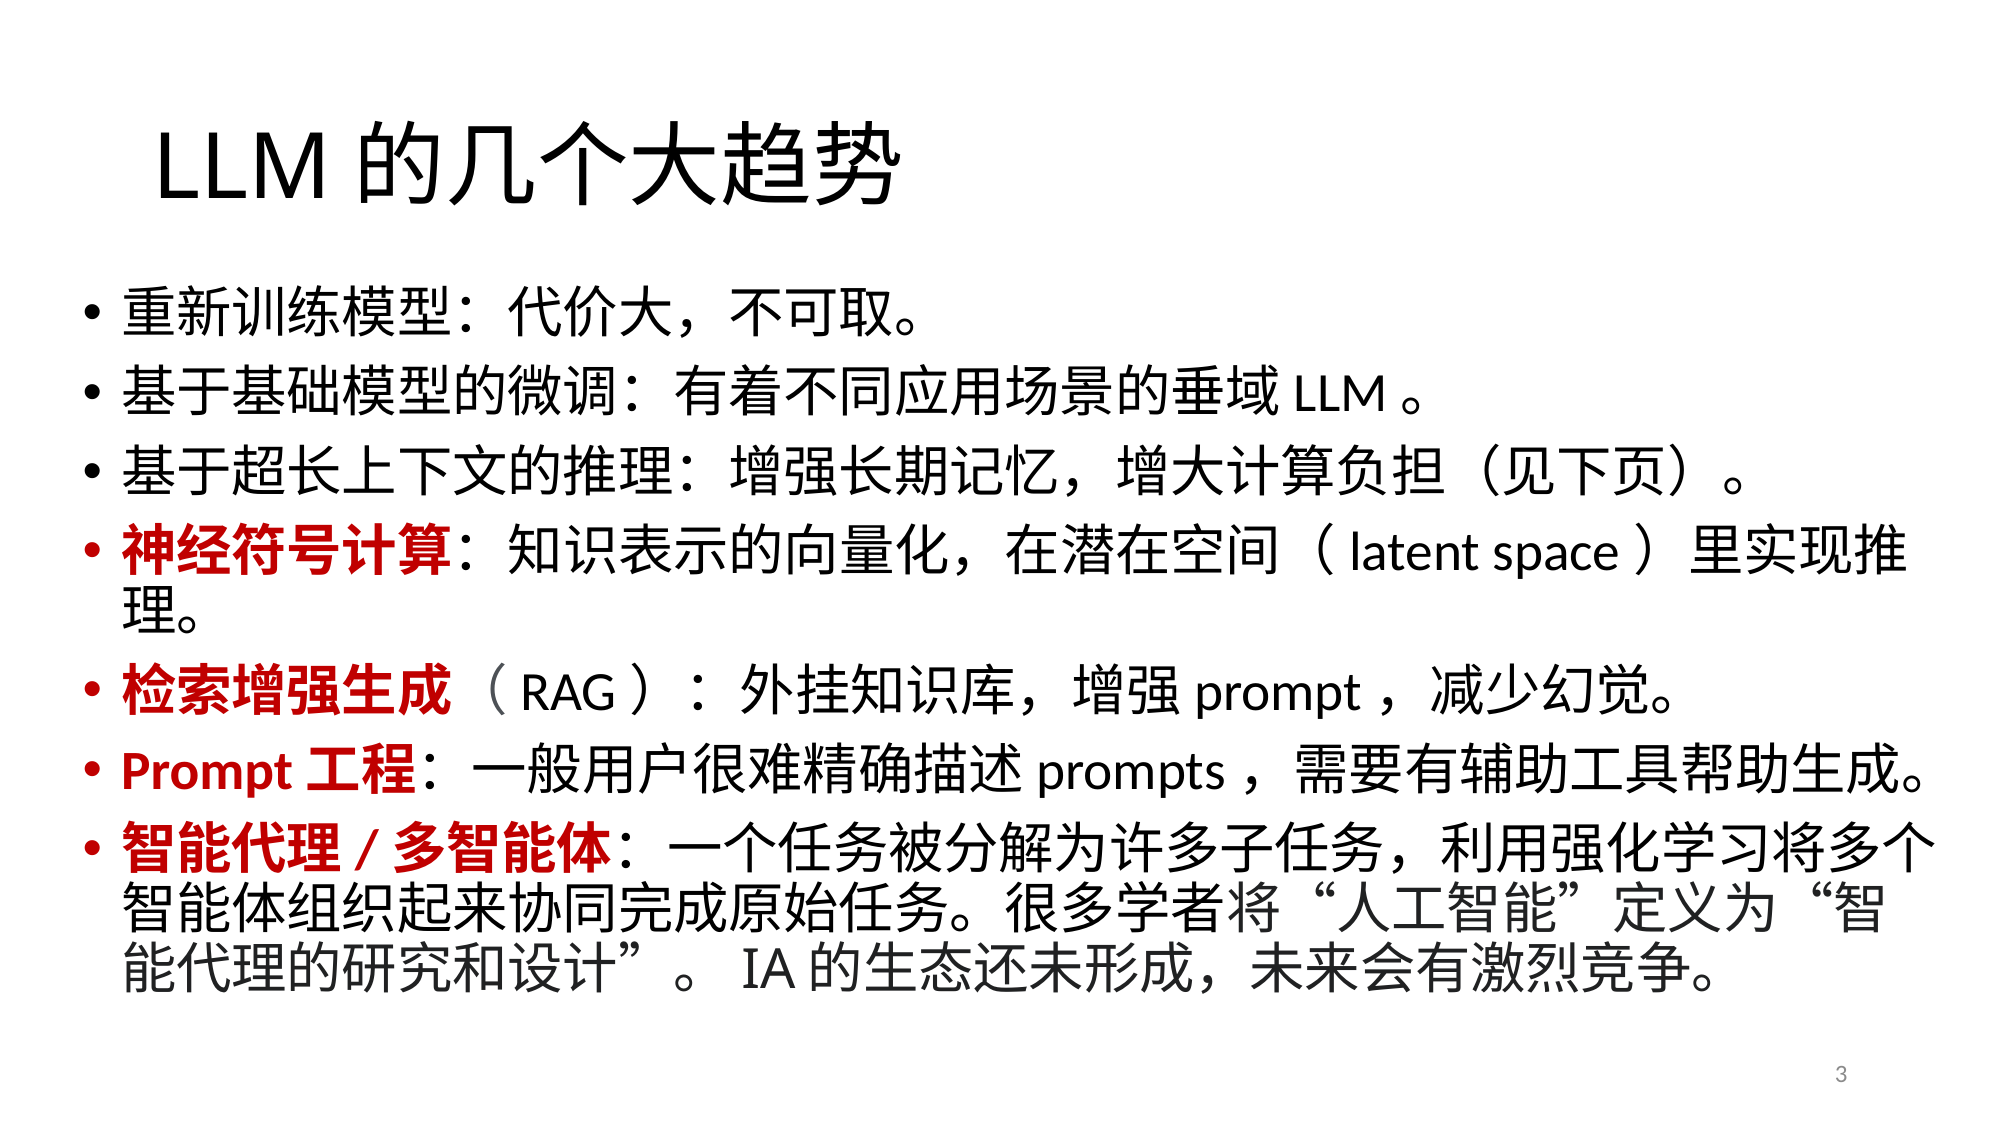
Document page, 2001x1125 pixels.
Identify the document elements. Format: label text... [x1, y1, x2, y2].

list 重新训练模型：代价大，不可取。 基于基础模型的微调：有着不同应用场景的垂域LLM。 基于超长上下文的推理：增强长期记忆，增大计算负担（见下页）。 神经符号计算：知识表示的向量化，在潜在空间（latent space）里实现推理。 检索增强生成（RAG）：外挂知识库，增强prompt，减少幻觉。 Prompt工程：一般用户很难精确描述prompts，需要有辅助工具帮助生成。 智能代理/多智能体：一个任务被分解为许多子任务，利用强化学习将多个智能体组织起来协同完成原始任务。很多学者将“人工智能”定义为“智能代理的研究和设计”。IA的生态还未形成，未来会有激烈竞争。 [67, 277, 1958, 1014]
title LLM的几个大趋势 [137, 59, 1863, 277]
slide_number 3 [1412, 1042, 1863, 1103]
